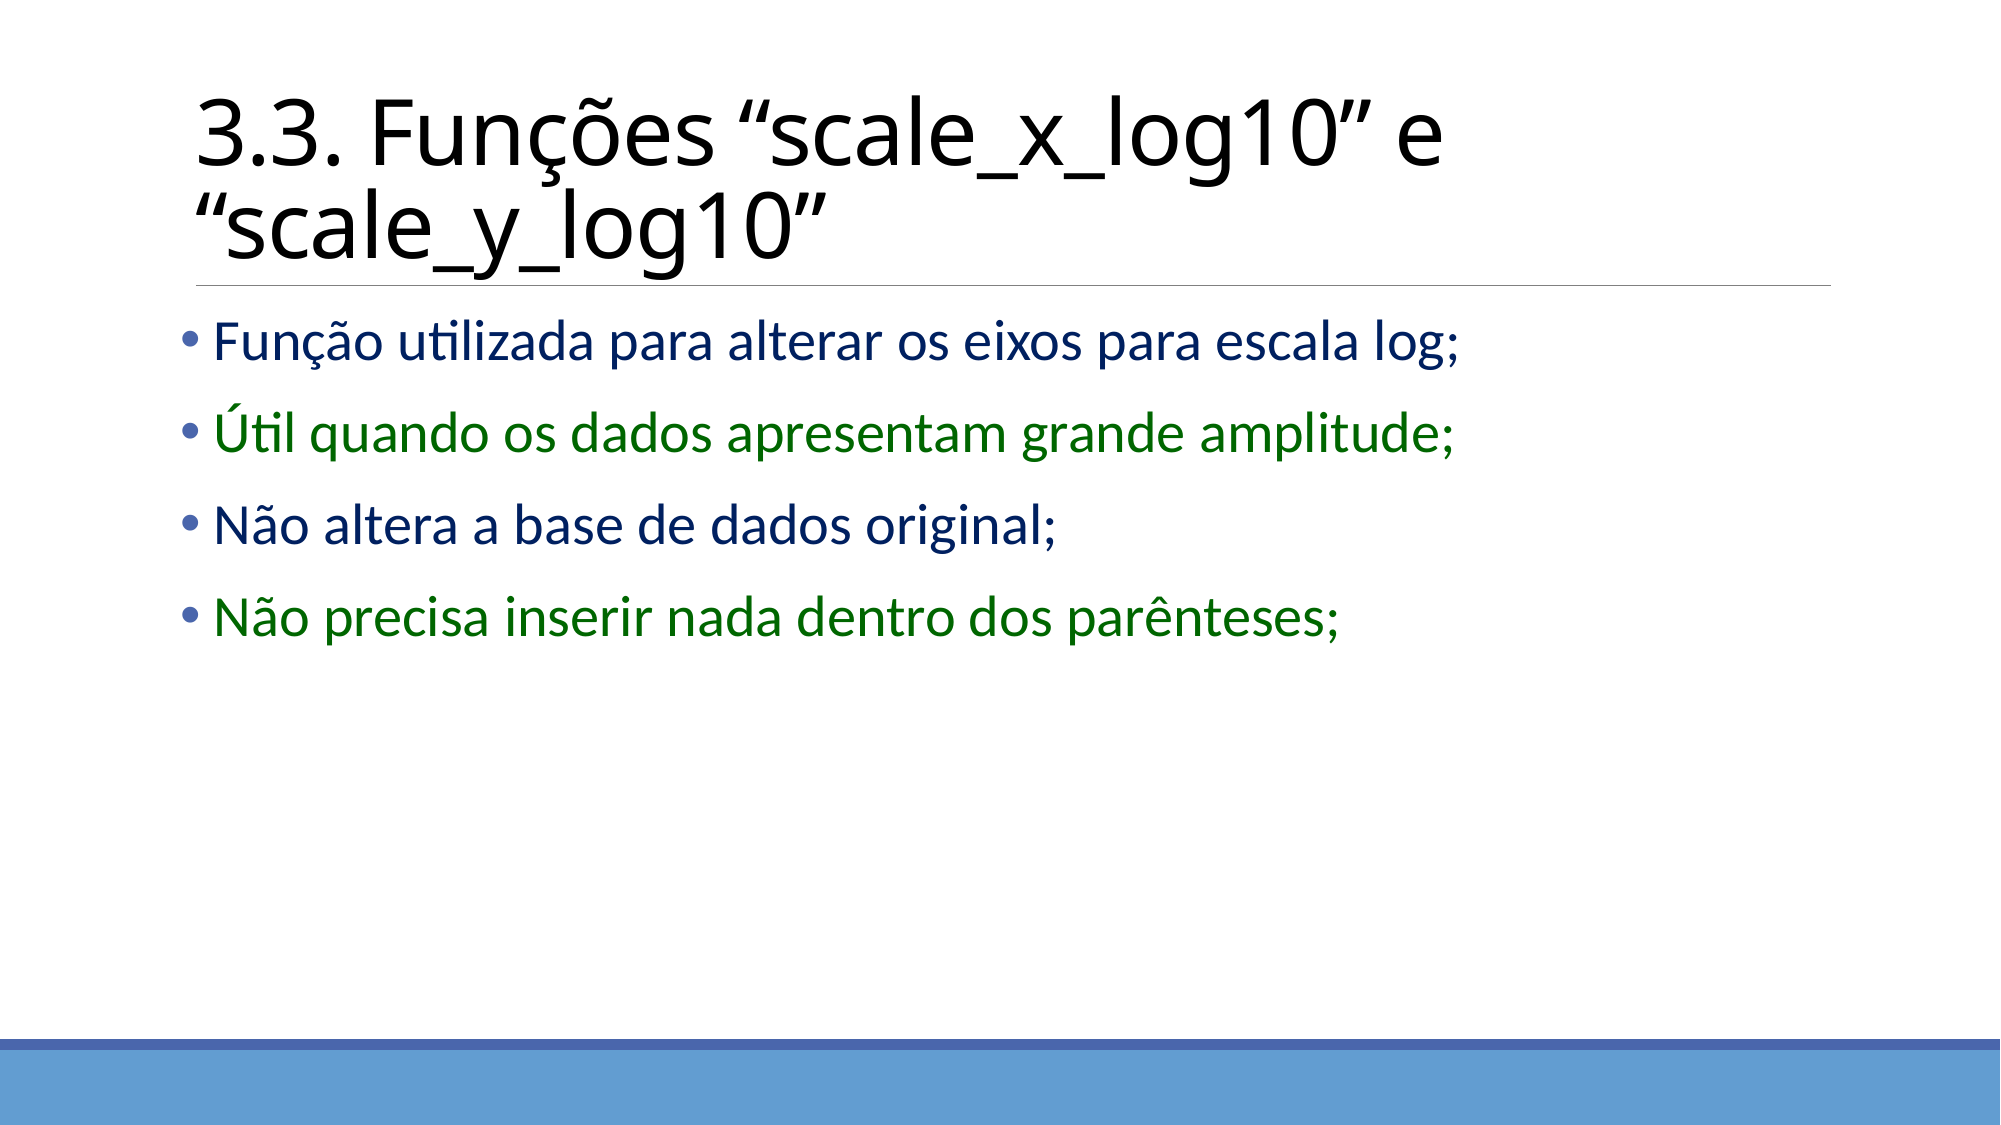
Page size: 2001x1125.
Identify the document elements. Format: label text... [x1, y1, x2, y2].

list Função utilizada para alterar os eixos para escala log; Útil quando os dados apresentam grande amplitude; Não altera a base de dados original; Não precisa inserir nada dentro dos parênteses; [180, 302, 1830, 963]
title 3.3. Funções “scale_x_log10” e “scale_y_log10” [180, 47, 1830, 285]
